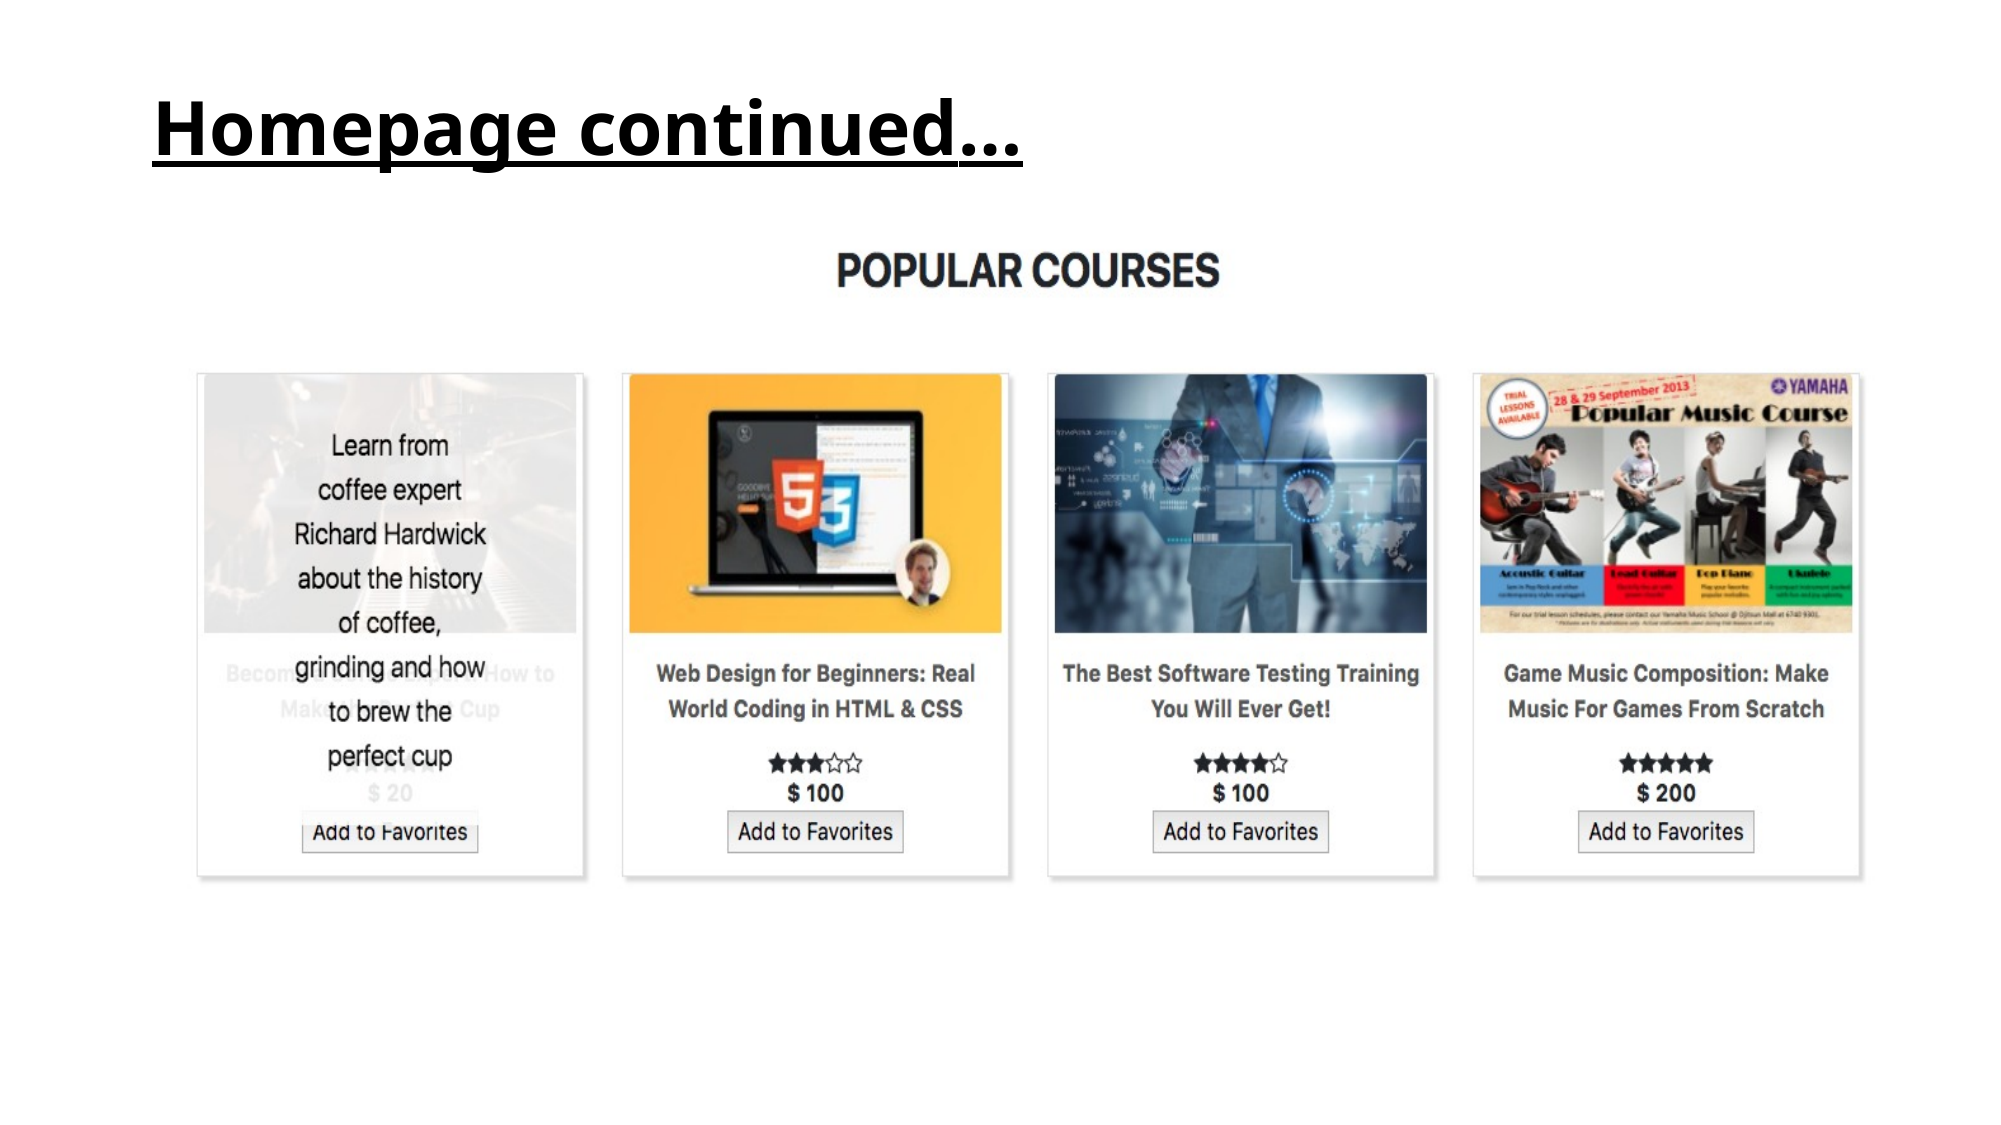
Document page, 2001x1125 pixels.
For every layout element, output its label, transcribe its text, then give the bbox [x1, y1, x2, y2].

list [137, 203, 1921, 1025]
title Homepage continued… [137, 59, 1863, 203]
